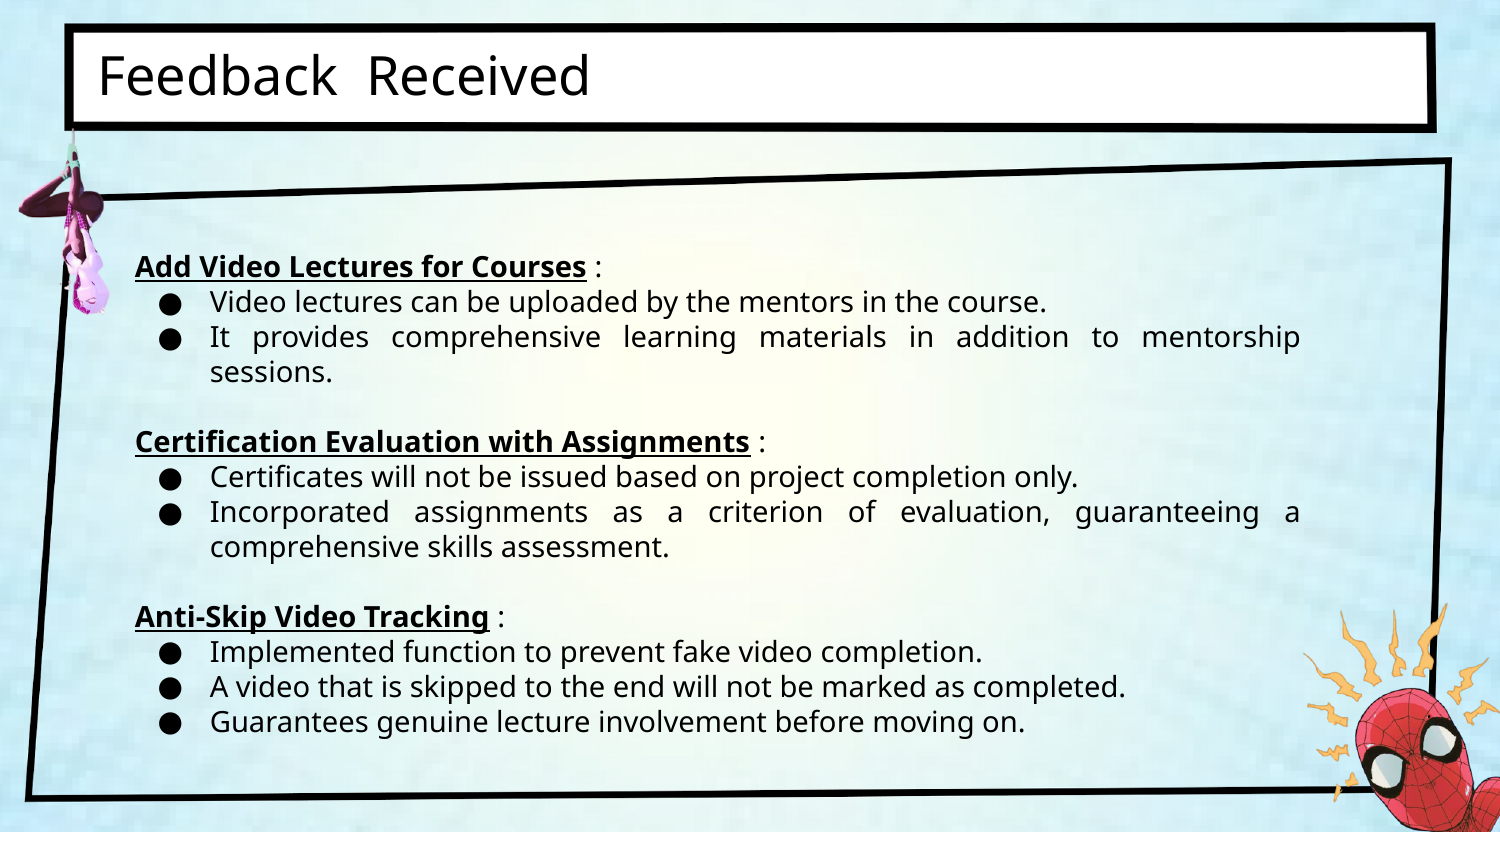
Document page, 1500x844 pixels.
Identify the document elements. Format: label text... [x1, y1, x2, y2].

text_box [0, 0, 1500, 832]
text_box Add Video Lectures for Courses : Video lectures can be uploaded by the mentors in the course. It provides comprehensive learning materials in addition to mentorship sessions. Certification Evaluation with Assignments : Certificates will not be issued based on project completion only. Incorporated assignments as a criterion of evaluation, guaranteeing a comprehensive skills assessment. Anti-Skip Video Tracking : Implemented function to prevent fake video completion. A video that is skipped to the end will not be marked as completed. Guarantees genuine lecture involvement before moving on. [119, 198, 1317, 736]
text_box Feedback Received [82, 26, 1408, 94]
